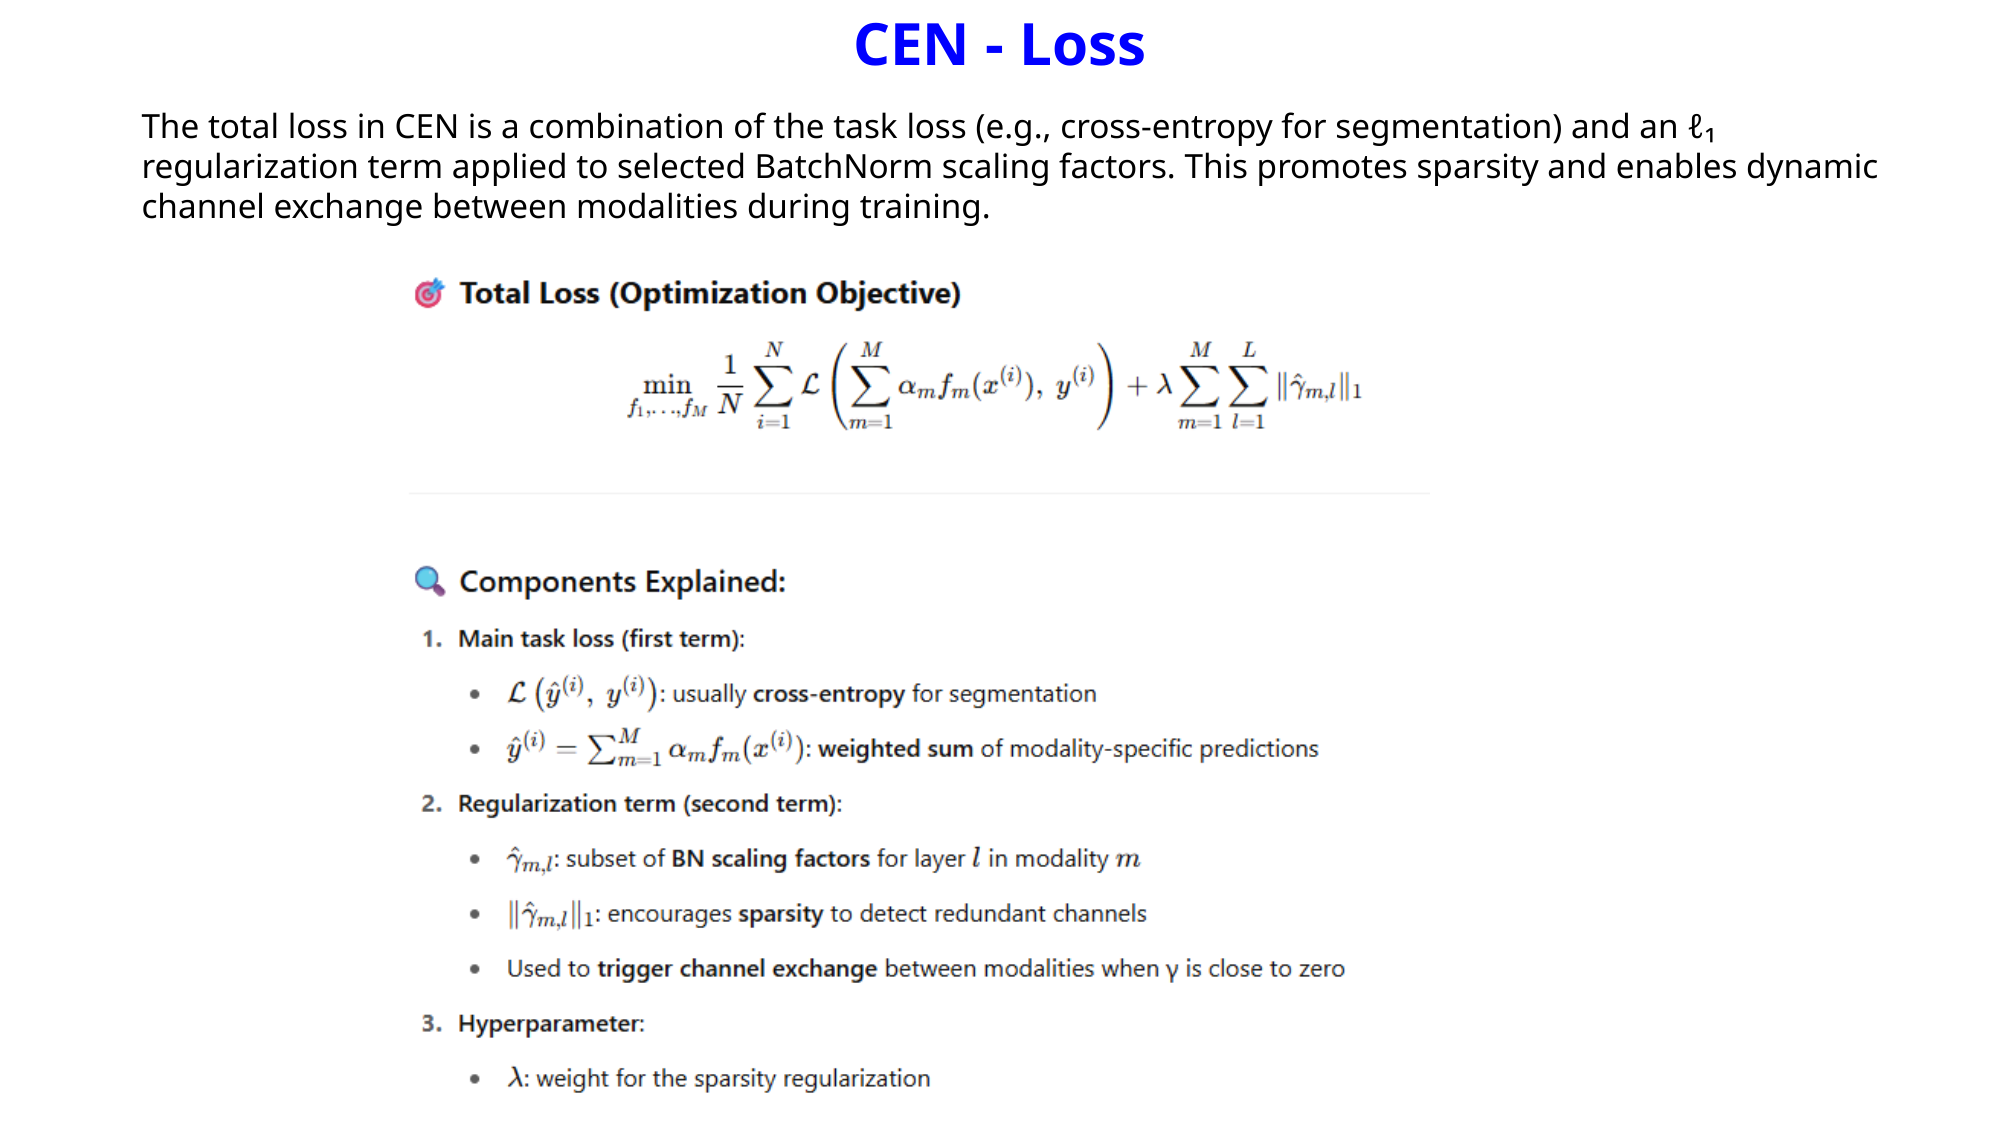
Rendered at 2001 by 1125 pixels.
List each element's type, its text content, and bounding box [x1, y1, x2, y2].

picture [387, 267, 1430, 1099]
text_box CEN - Loss [0, 0, 2000, 85]
text_box The total loss in CEN is a combination of the task loss (e.g., cross-entropy for segmentation) and an ℓ₁ regularization term applied to selected BatchNorm scaling factors. This promotes sparsity and enables dynamic channel exchange between modalities during training. [126, 98, 1911, 233]
